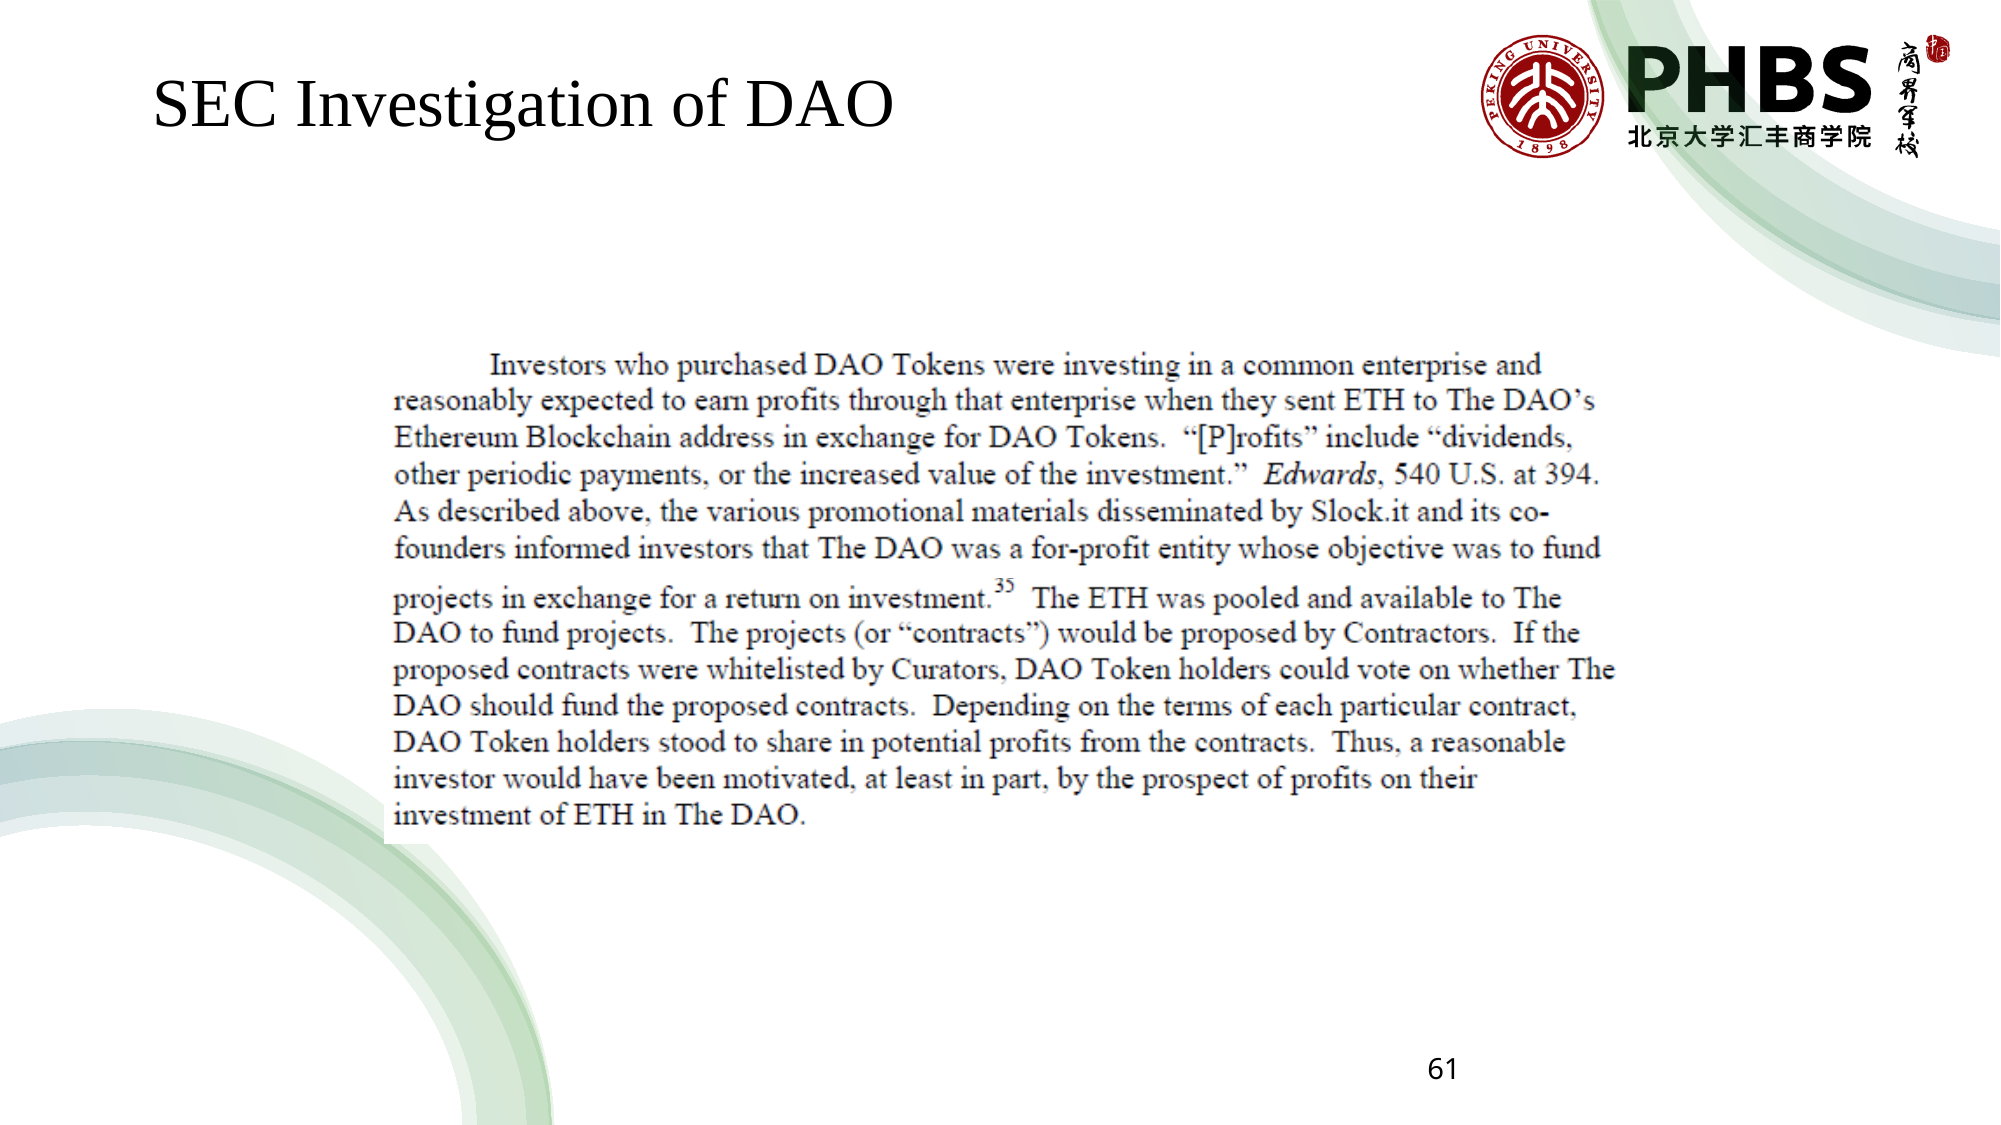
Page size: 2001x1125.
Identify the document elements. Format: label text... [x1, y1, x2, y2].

picture [1625, 0, 2000, 185]
slide_number 61 [1412, 1042, 1750, 1103]
picture [1458, 0, 1609, 59]
picture [384, 331, 1648, 845]
title SEC Investigation of DAO [137, 59, 1863, 278]
